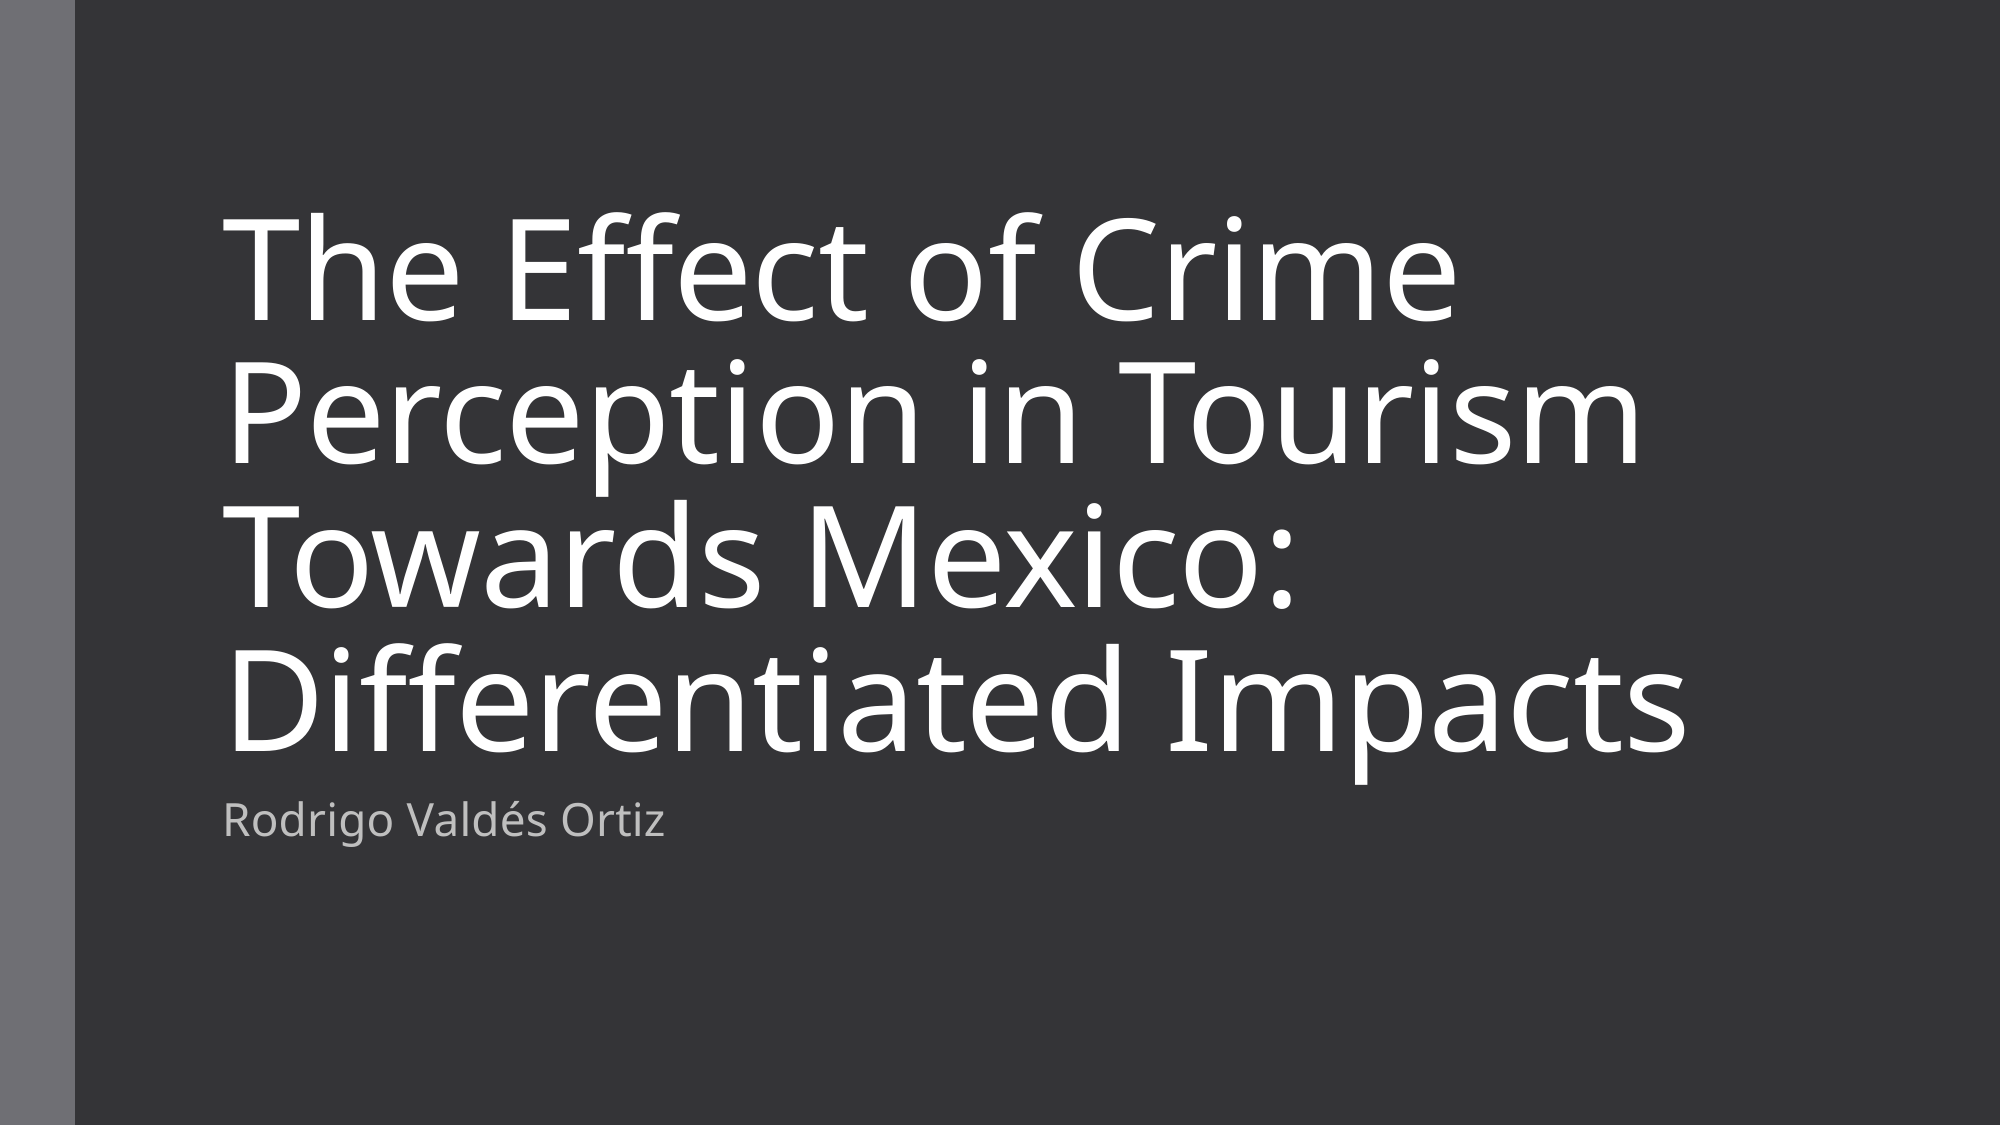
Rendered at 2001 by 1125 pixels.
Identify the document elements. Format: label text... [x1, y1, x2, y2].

subtitle Rodrigo Valdés Ortiz [206, 787, 1752, 1065]
title The Effect of Crime Perception in Tourism Towards Mexico: Differentiated Impacts [206, 124, 1752, 787]
